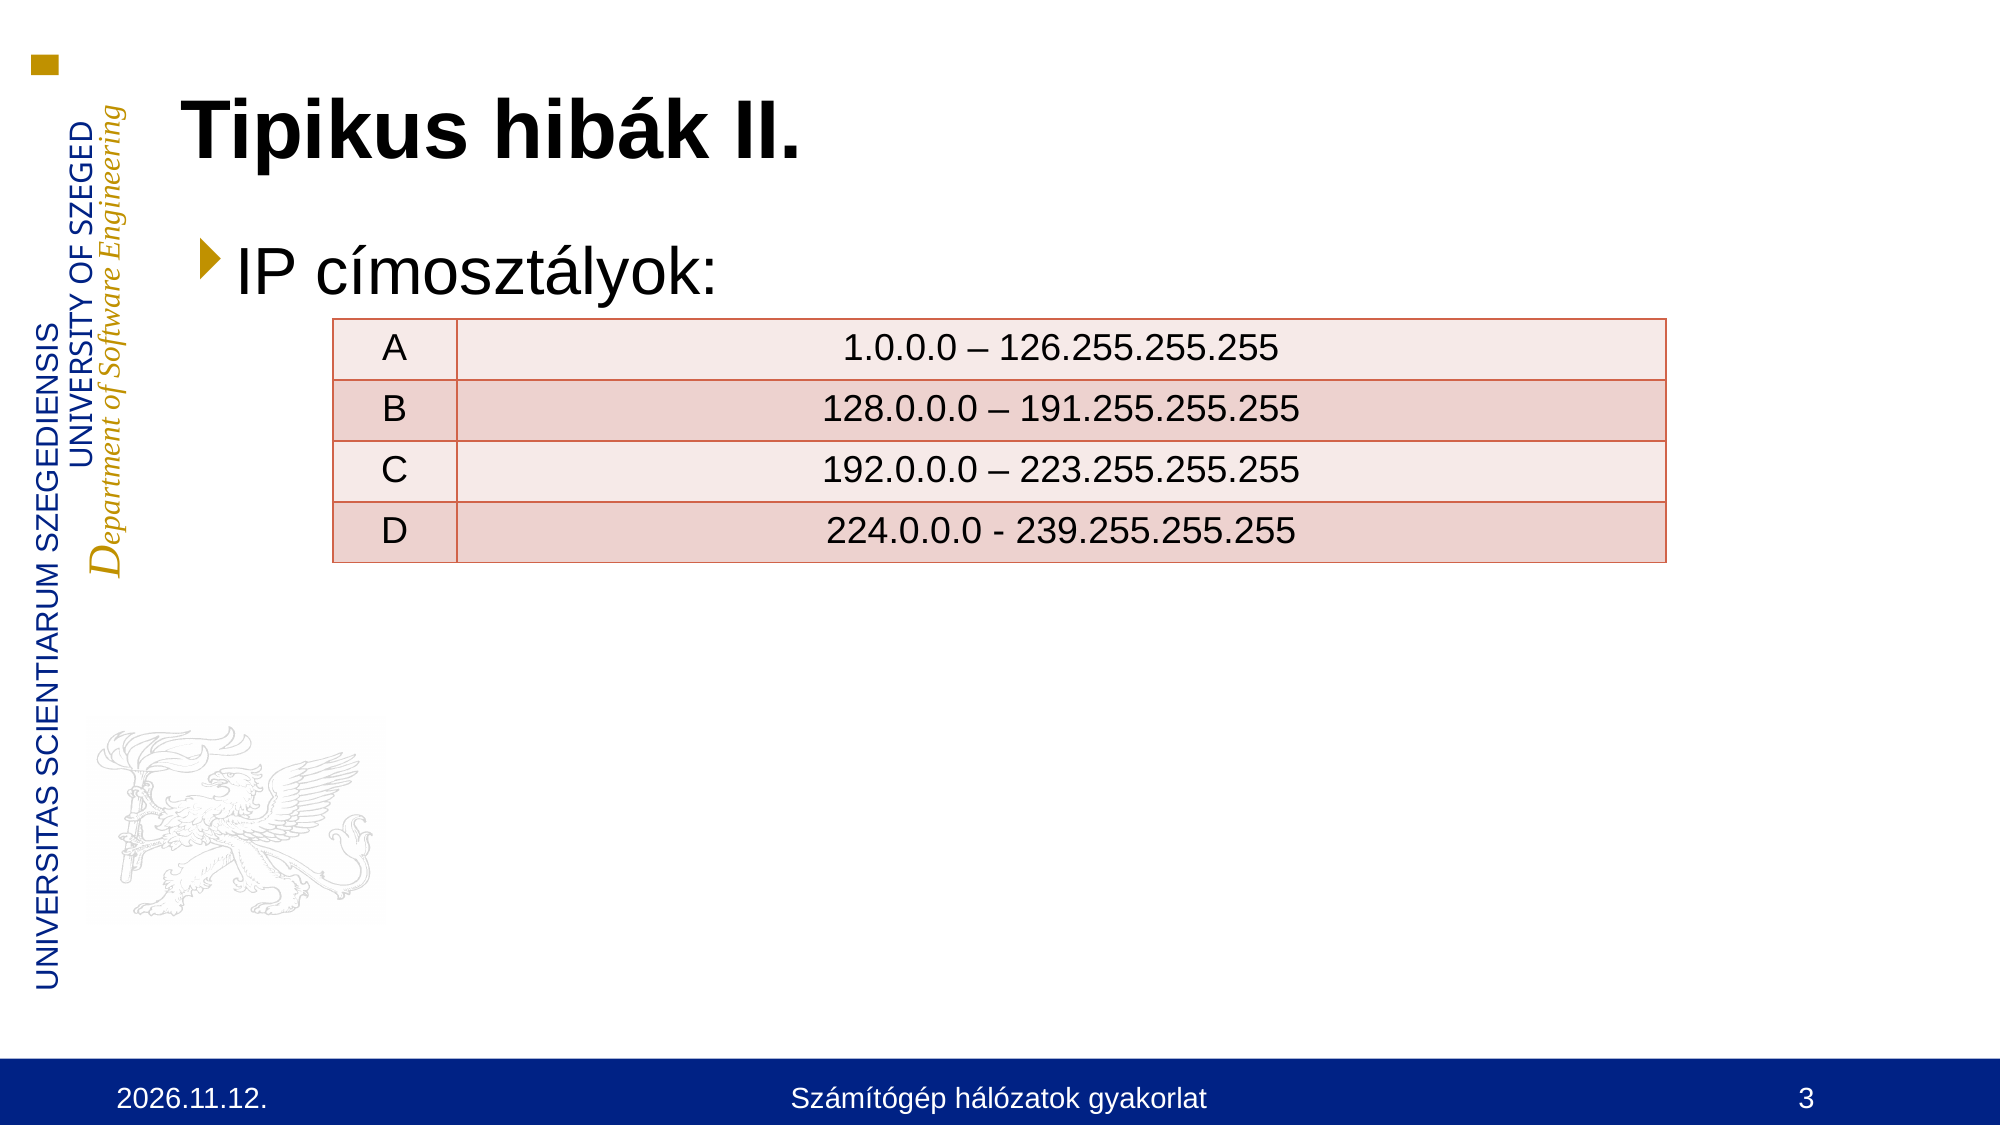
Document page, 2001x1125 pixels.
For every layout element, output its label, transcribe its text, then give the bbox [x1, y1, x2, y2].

list IP címosztályok: [165, 219, 1933, 1047]
slide_number 3 [1614, 1075, 1999, 1118]
table_cell 128.0.0.0 – 191.255.255.255 [458, 381, 1665, 440]
slide_number 2024. 09. 17. [0, 1075, 385, 1118]
table_cell B [334, 381, 456, 440]
table_cell D [334, 503, 456, 562]
title Tipikus hibák II. [165, 17, 1933, 219]
table_cell 192.0.0.0 – 223.255.255.255 [458, 442, 1665, 501]
table_header 1.0.0.0 – 126.255.255.255 [458, 320, 1665, 379]
table_cell 224.0.0.0 - 239.255.255.255 [458, 503, 1665, 562]
table_cell C [334, 442, 456, 501]
footer Számítógép hálózatok gyakorlat [417, 1075, 1582, 1118]
table_header A [334, 320, 456, 379]
